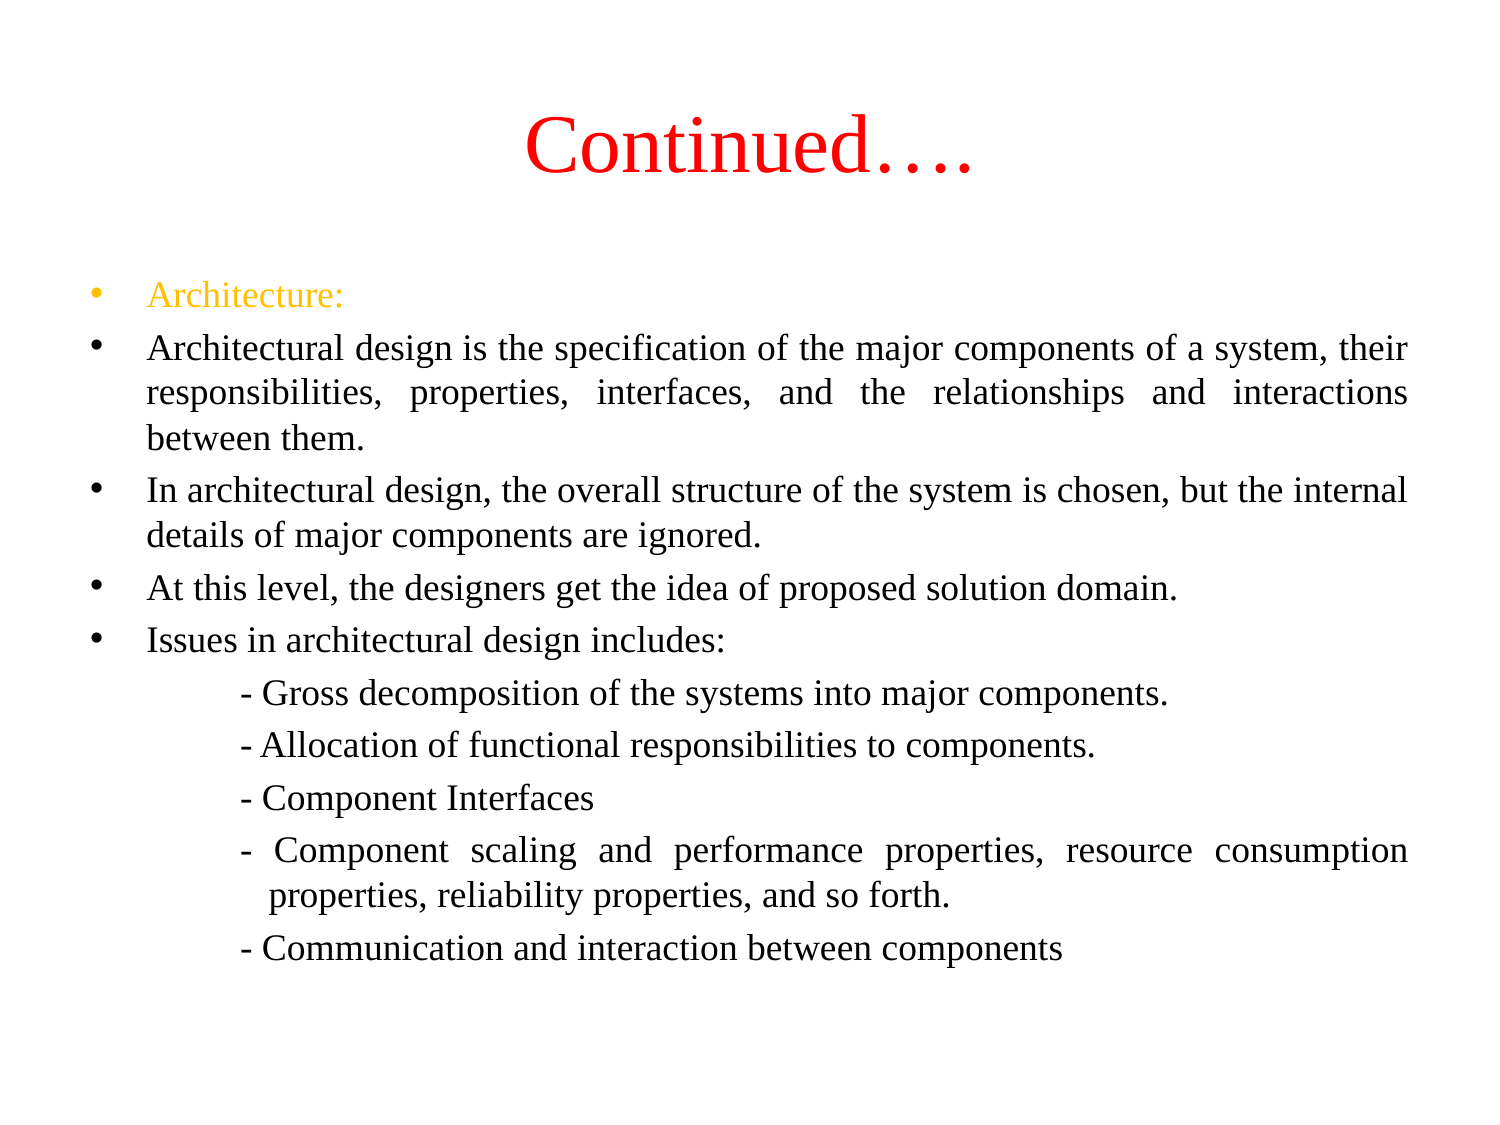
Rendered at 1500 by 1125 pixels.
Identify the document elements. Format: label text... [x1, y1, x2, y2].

list Architecture: Architectural design is the specification of the major components of a system, their responsibilities, properties, interfaces, and the relationships and interactions between them. In architectural design, the overall structure of the system is chosen, but the internal details of major components are ignored. At this level, the designers get the idea of proposed solution domain. Issues in architectural design includes: - Gross decomposition of the systems into major components. - Allocation of functional responsibilities to components. - Component Interfaces - Component scaling and performance properties, resource consumption properties, reliability properties, and so forth. - Communication and interaction between components [75, 262, 1425, 1100]
title Continued…. [75, 45, 1425, 233]
